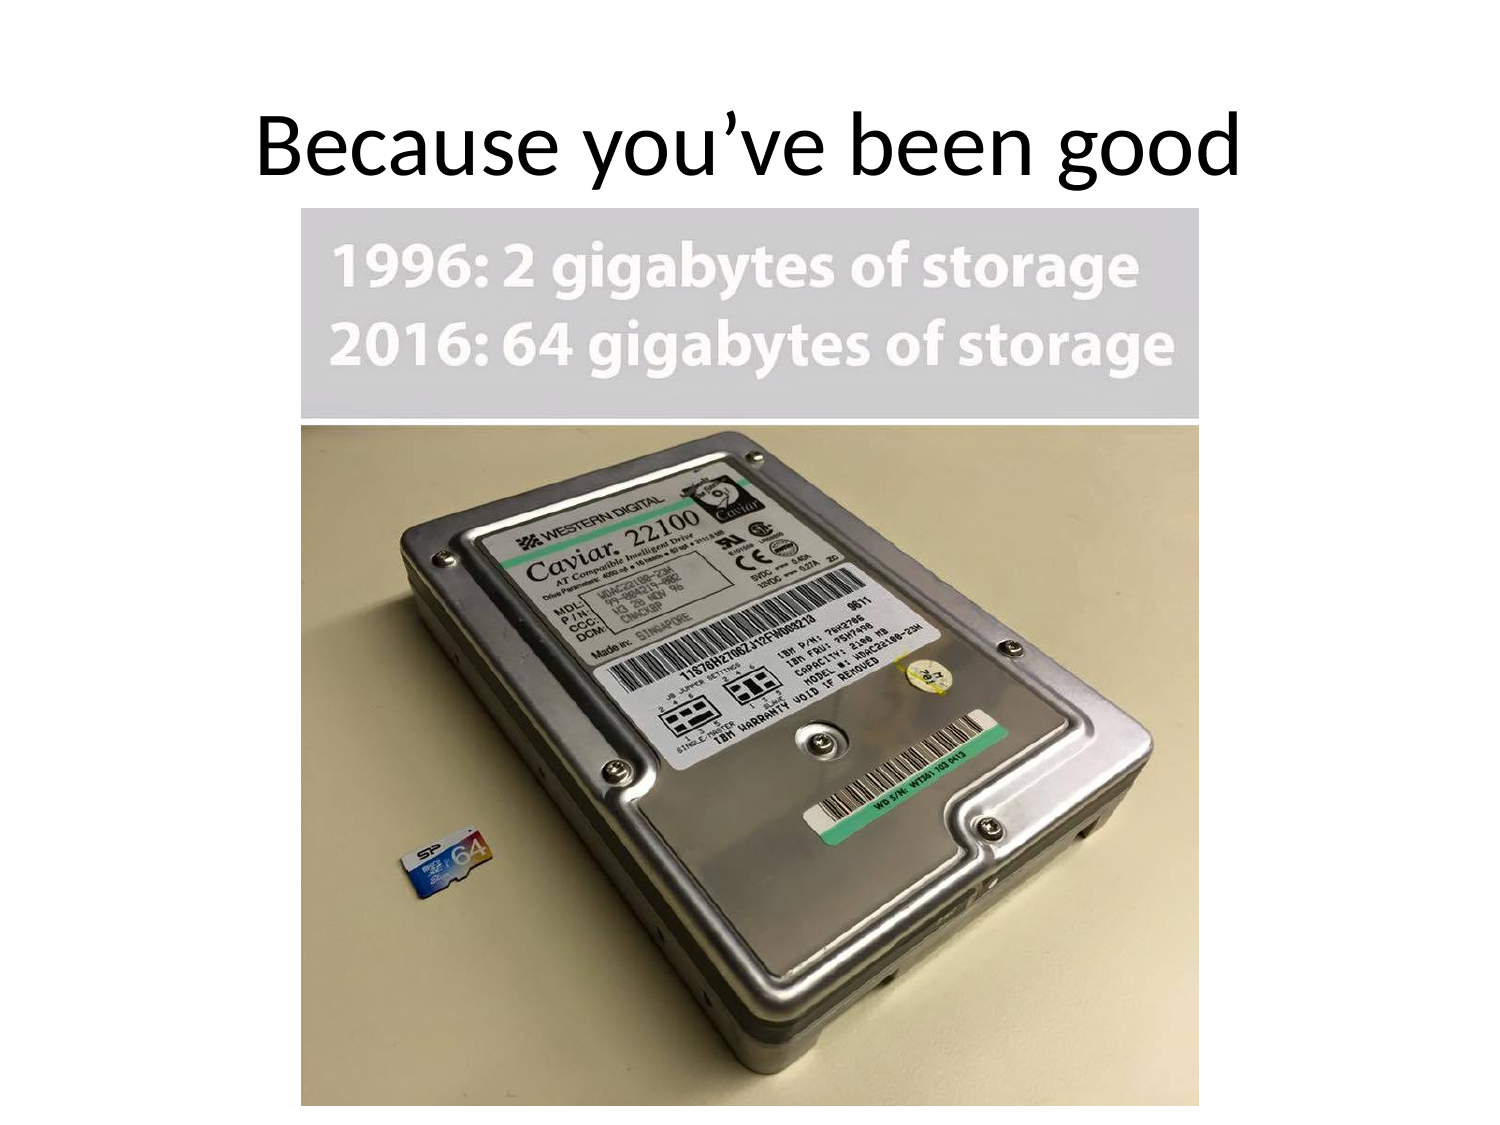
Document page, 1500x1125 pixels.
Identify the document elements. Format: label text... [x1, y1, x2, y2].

title Because you’ve been good [75, 45, 1425, 233]
picture [300, 207, 1199, 1106]
